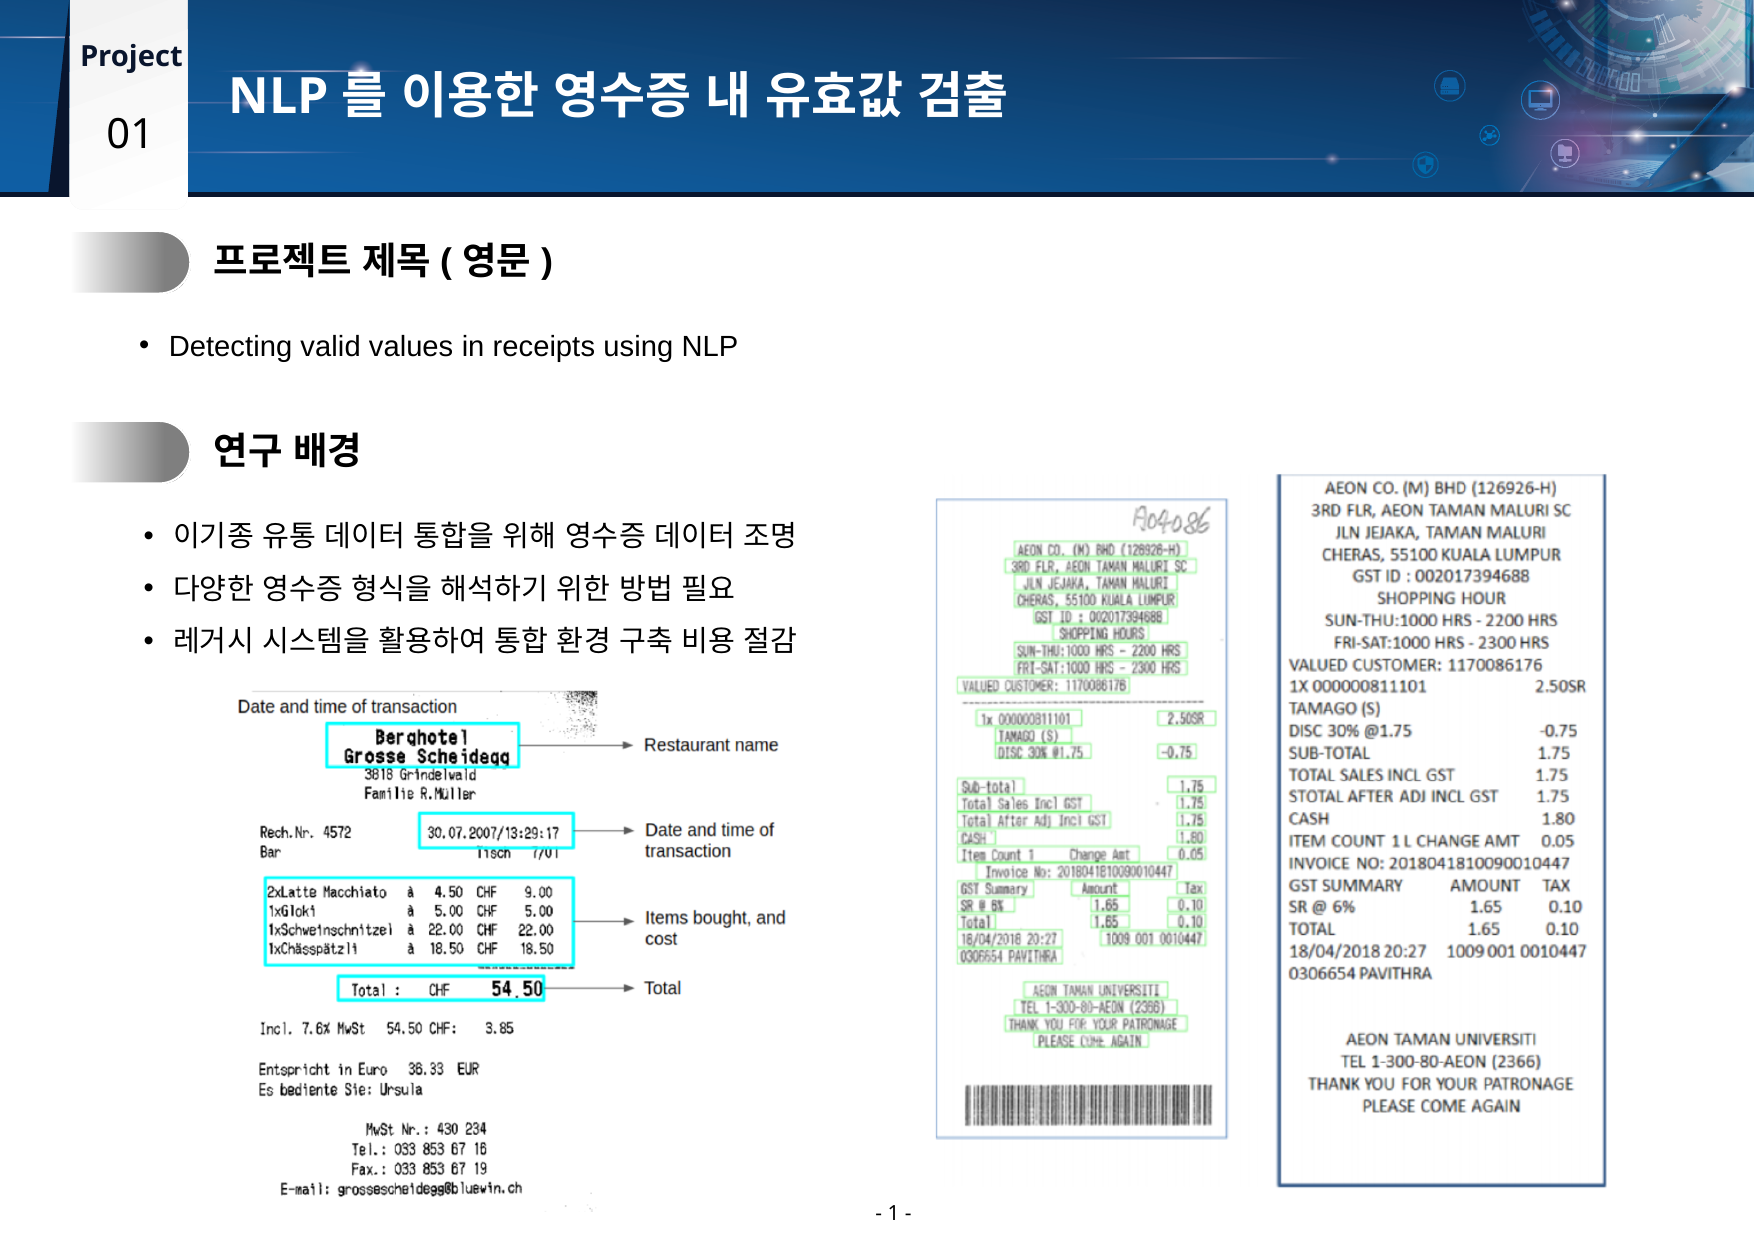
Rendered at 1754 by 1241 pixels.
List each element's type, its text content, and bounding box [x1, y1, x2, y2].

picture [0, 0, 69, 192]
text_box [70, 230, 710, 294]
text_box 이기종 유통 데이터 통합을 위해 영수증 데이터 조명 다양한 영수증 형식을 해석하기 위한 방법 필요 레거시 시스템을 활용하여 통합 환경 구축 비용 절감 [128, 492, 915, 665]
picture [915, 456, 1626, 1197]
picture [230, 680, 792, 1212]
picture [188, 0, 1754, 192]
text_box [70, 420, 893, 484]
text_box Detecting valid values in receipts using NLP [124, 302, 1668, 370]
text_box - 1 - [860, 1192, 927, 1232]
text_box NLP를 이용한 영수증 내 유효값 검출 [213, 56, 1500, 132]
text_box 01 [79, 99, 182, 164]
